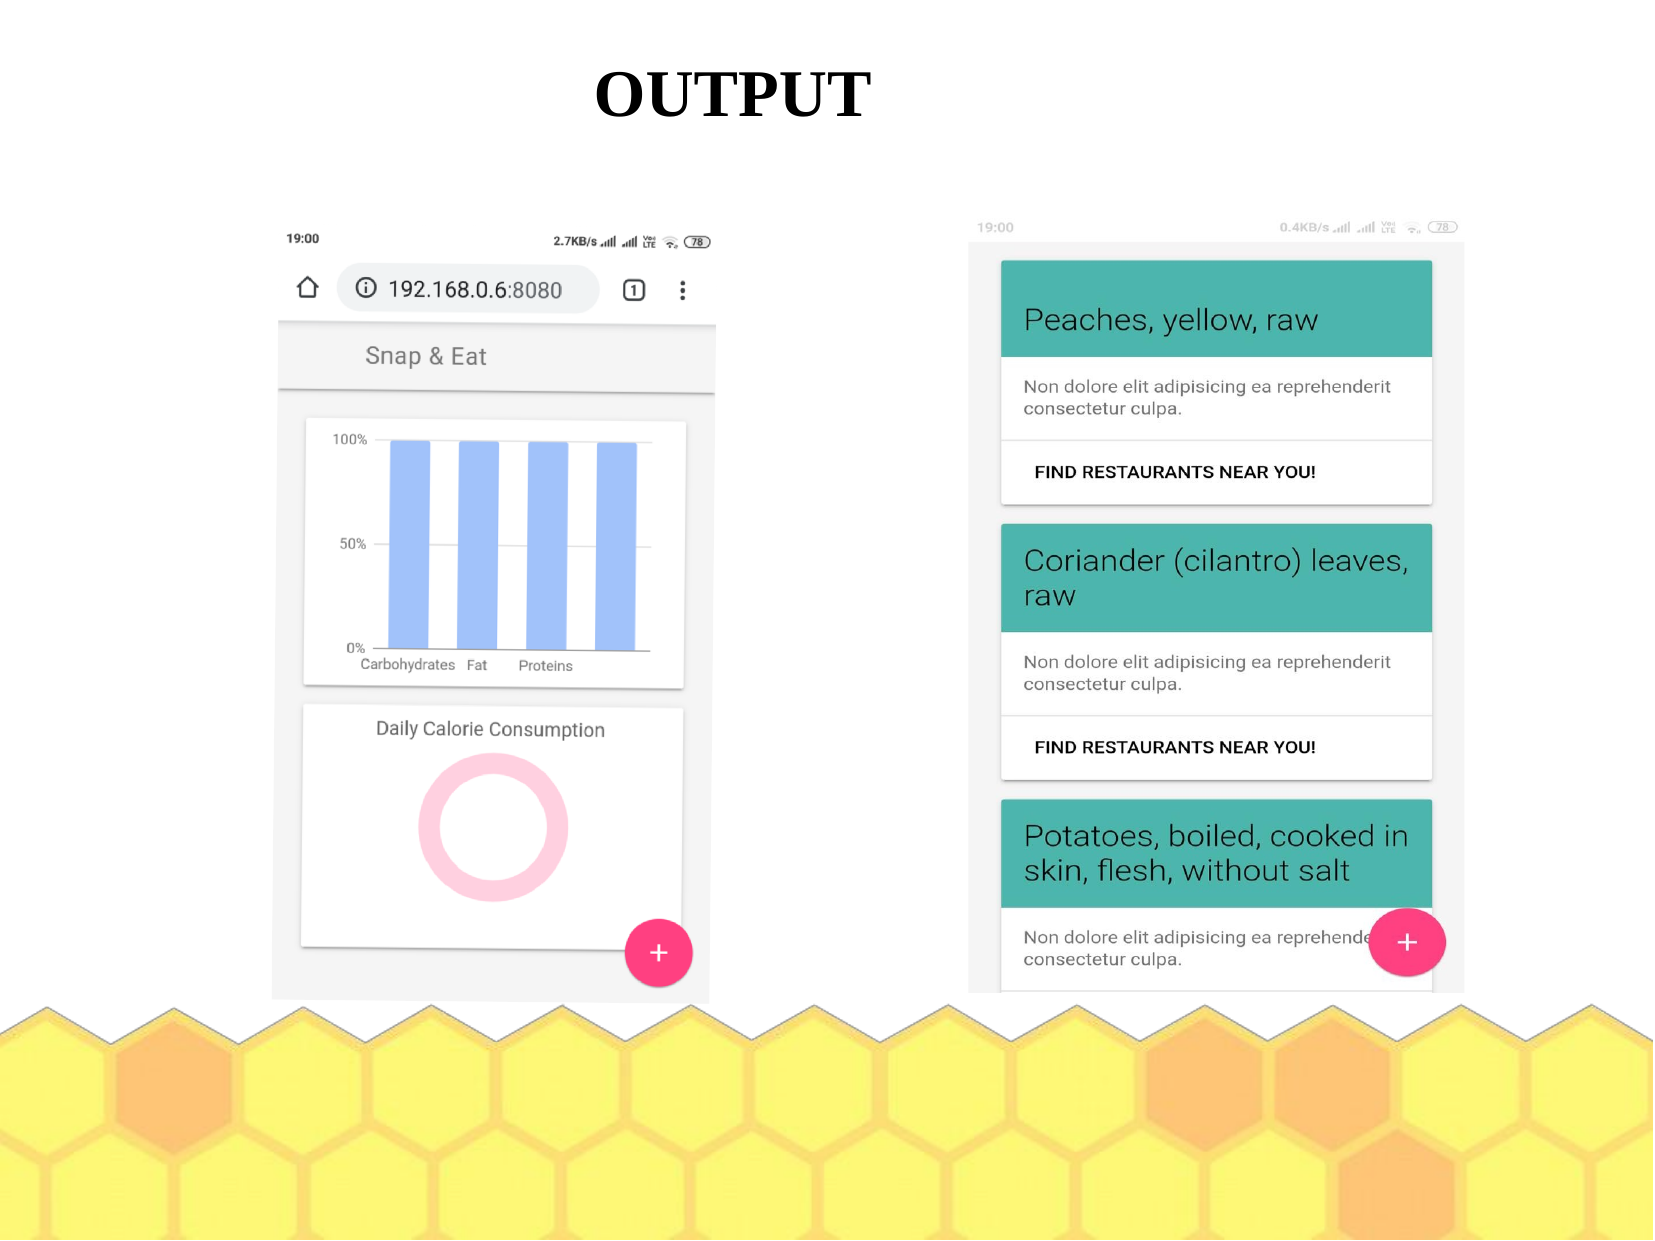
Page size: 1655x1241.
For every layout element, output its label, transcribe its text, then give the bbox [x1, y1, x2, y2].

text_box OUTPUT [591, 48, 874, 258]
picture [0, 1001, 1653, 1240]
text_box [271, 223, 717, 1005]
text_box [968, 218, 1465, 993]
